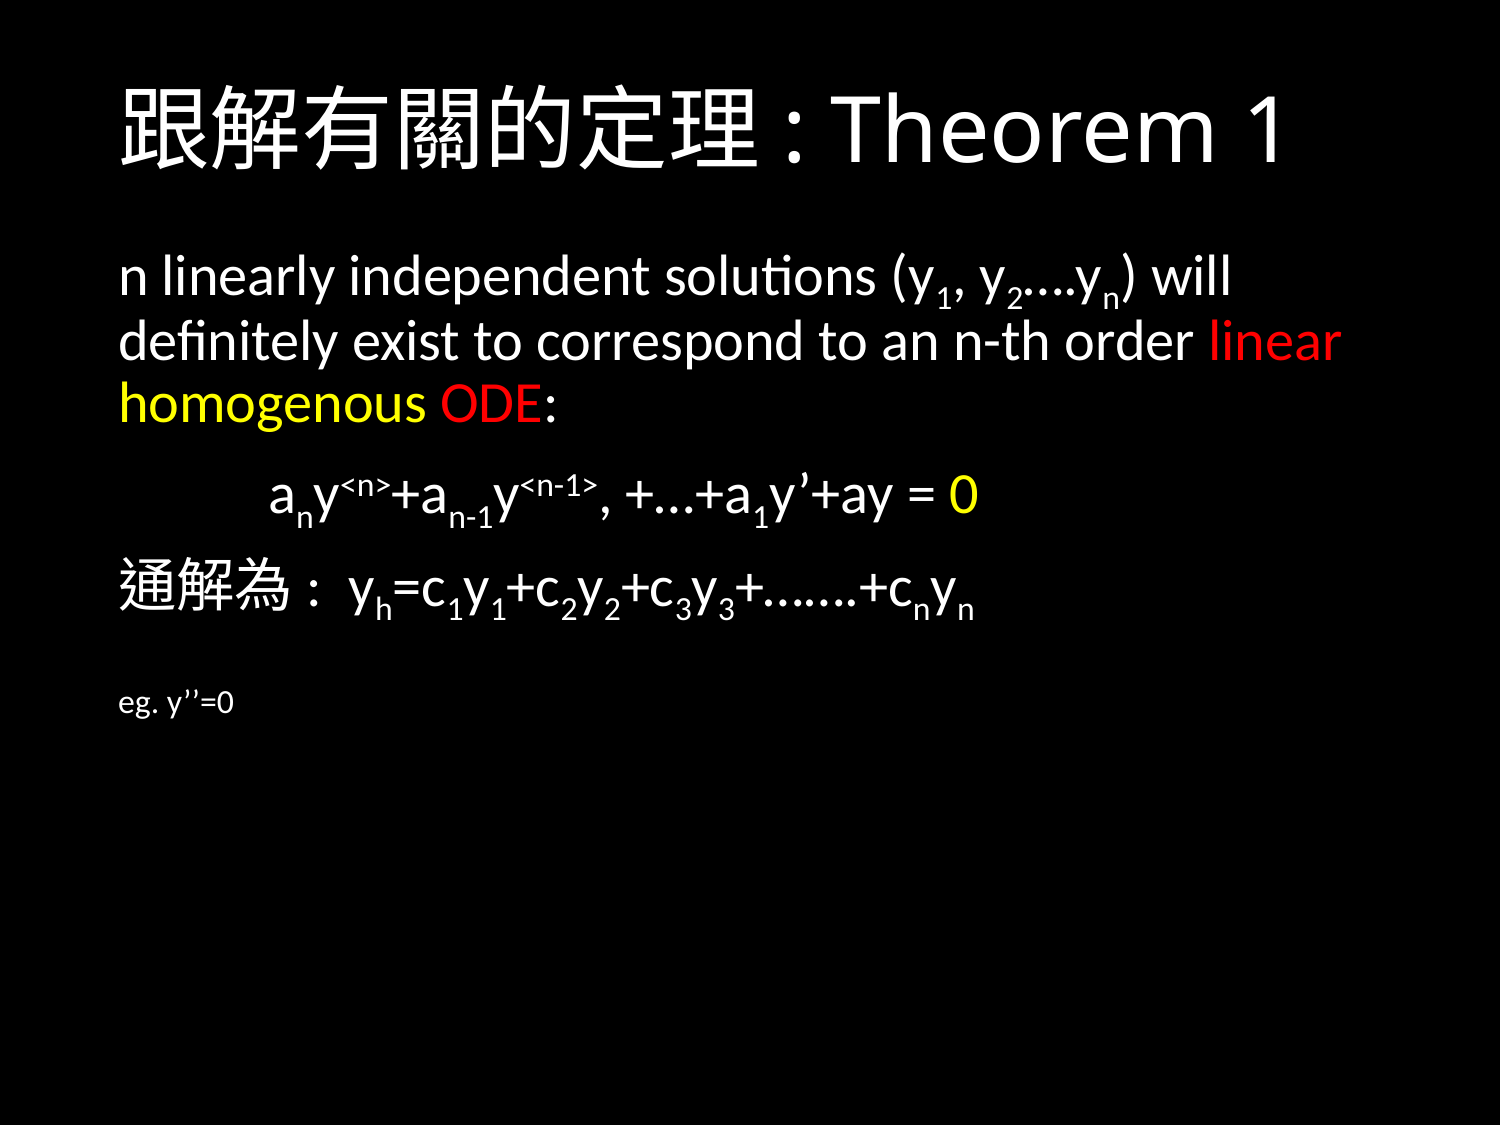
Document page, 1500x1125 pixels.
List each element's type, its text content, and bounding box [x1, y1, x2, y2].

list n linearly independent solutions (y1, y2….yn) will definitely exist to correspond to an n-th order linear homogenous ODE: any<n>+an-1y<n-1>, +…+a1y’+ay = 0 通解為: yh=c1y1+c2y2+c3y3+…….+cnyn eg. y’’=0 [103, 230, 1397, 1014]
title 跟解有關的定理: Theorem 1 [103, 59, 1397, 207]
